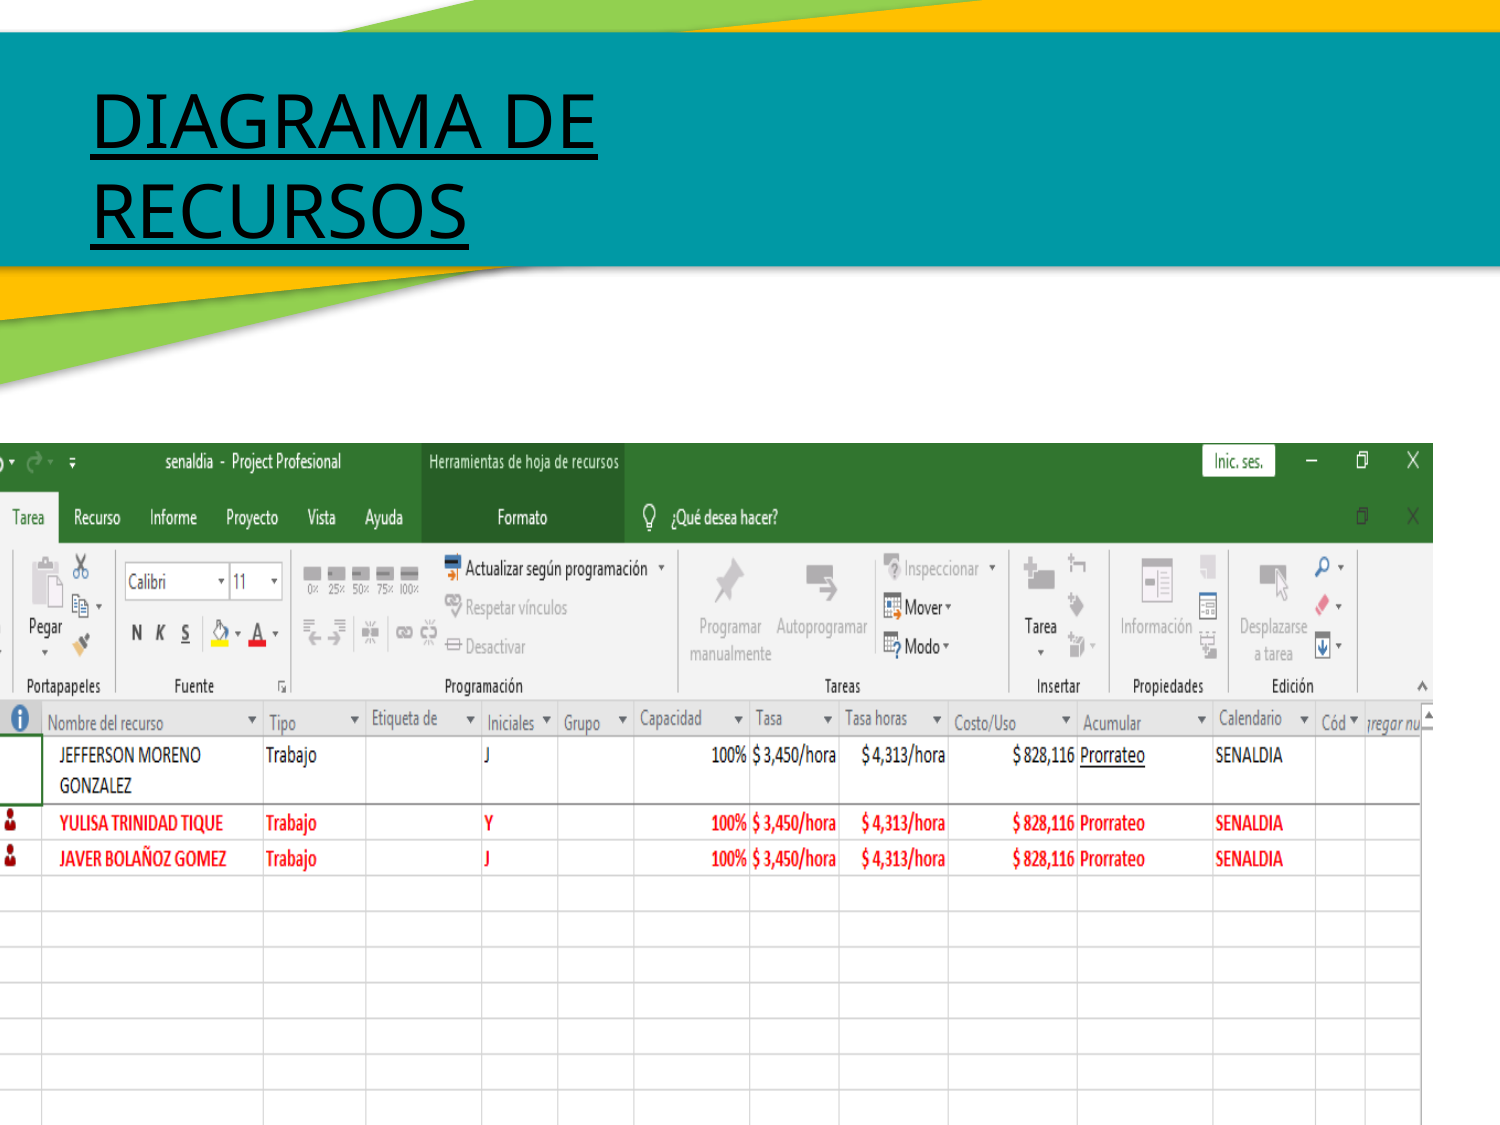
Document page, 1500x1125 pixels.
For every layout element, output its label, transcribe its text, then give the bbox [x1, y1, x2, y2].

picture [0, 442, 1434, 1125]
text_box DIAGRAMA DE RECURSOS [75, 87, 1005, 240]
